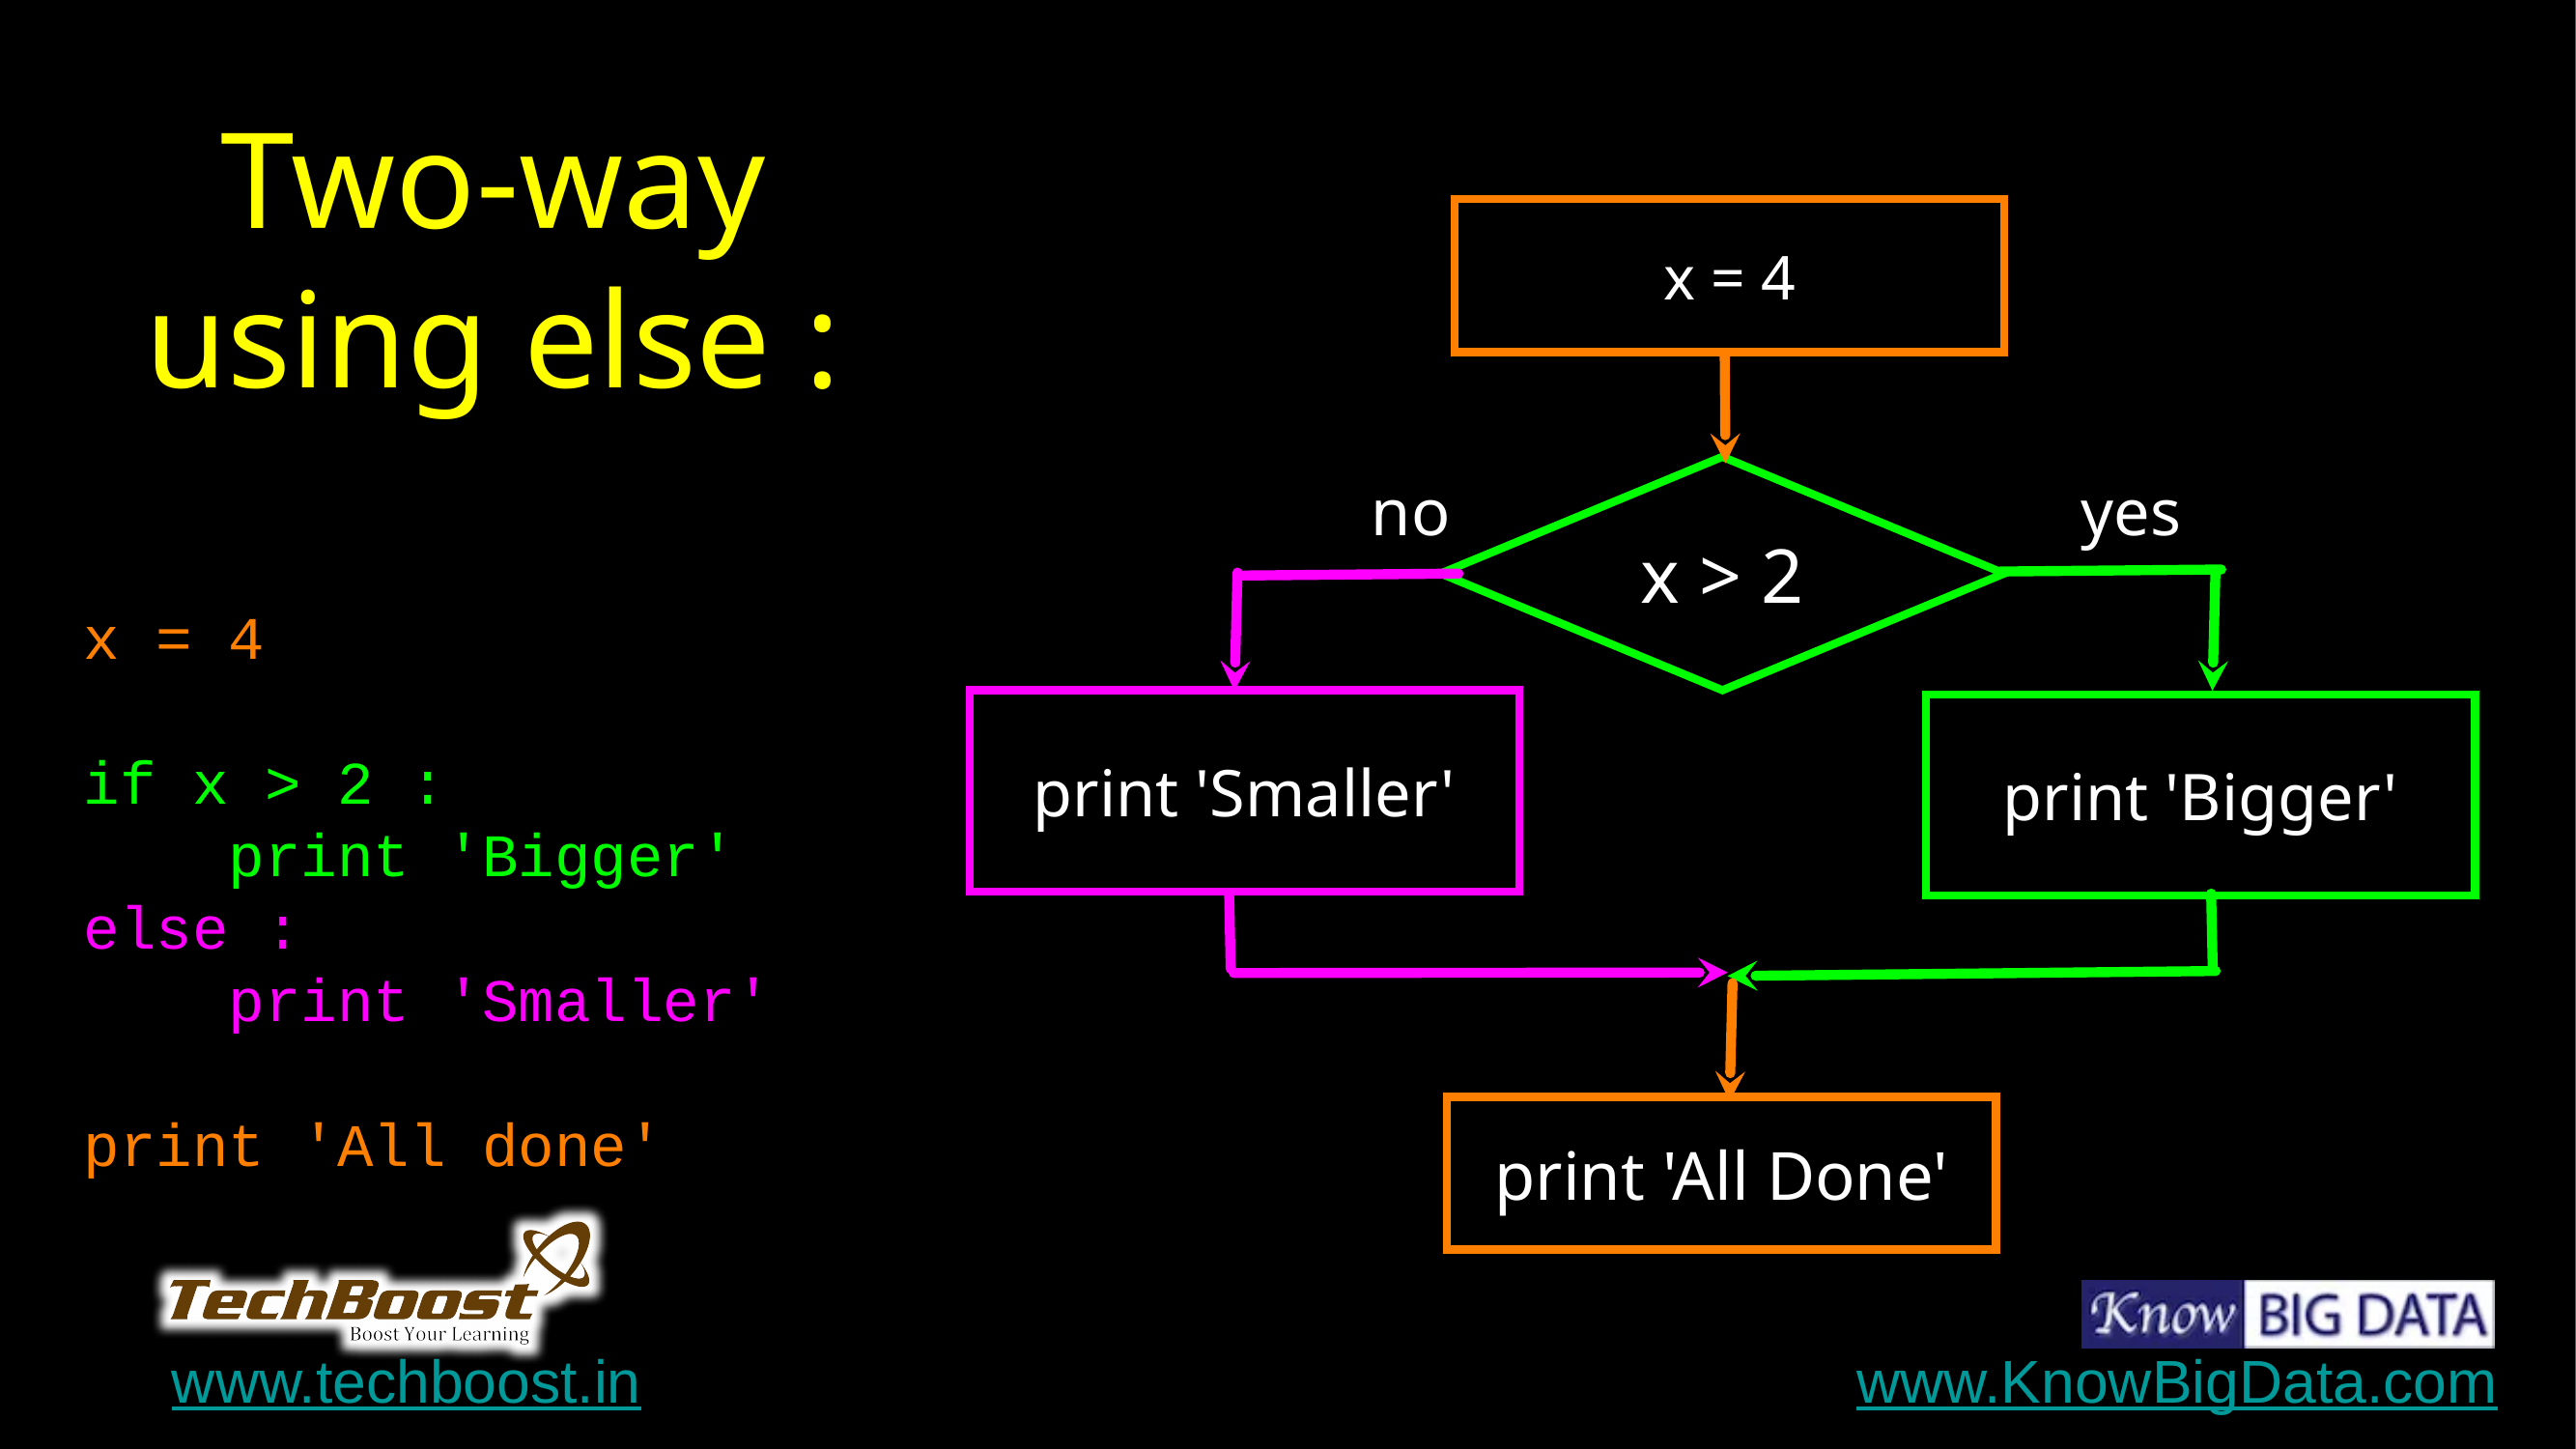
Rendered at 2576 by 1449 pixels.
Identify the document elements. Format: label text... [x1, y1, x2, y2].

text_box yes [2081, 466, 2182, 554]
text_box x = 4 [1455, 199, 2004, 353]
text_box print 'Bigger' [1925, 694, 2476, 895]
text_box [1727, 970, 2217, 977]
picture [166, 1292, 593, 1349]
text_box no [1368, 466, 1455, 554]
text_box print 'Smaller' [970, 690, 1519, 892]
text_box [1233, 572, 1238, 692]
text_box x > 2 [1454, 458, 1997, 691]
picture [2081, 1280, 2495, 1349]
text_box x = 4 if x > 2 : print 'Bigger' else : print 'Smaller' print 'All done' [83, 486, 847, 1292]
text_box print 'All Done' [1446, 1096, 1996, 1250]
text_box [2212, 572, 2216, 692]
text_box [1729, 982, 1733, 1102]
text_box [1238, 573, 1459, 577]
title Two-way using else : [88, 72, 898, 438]
